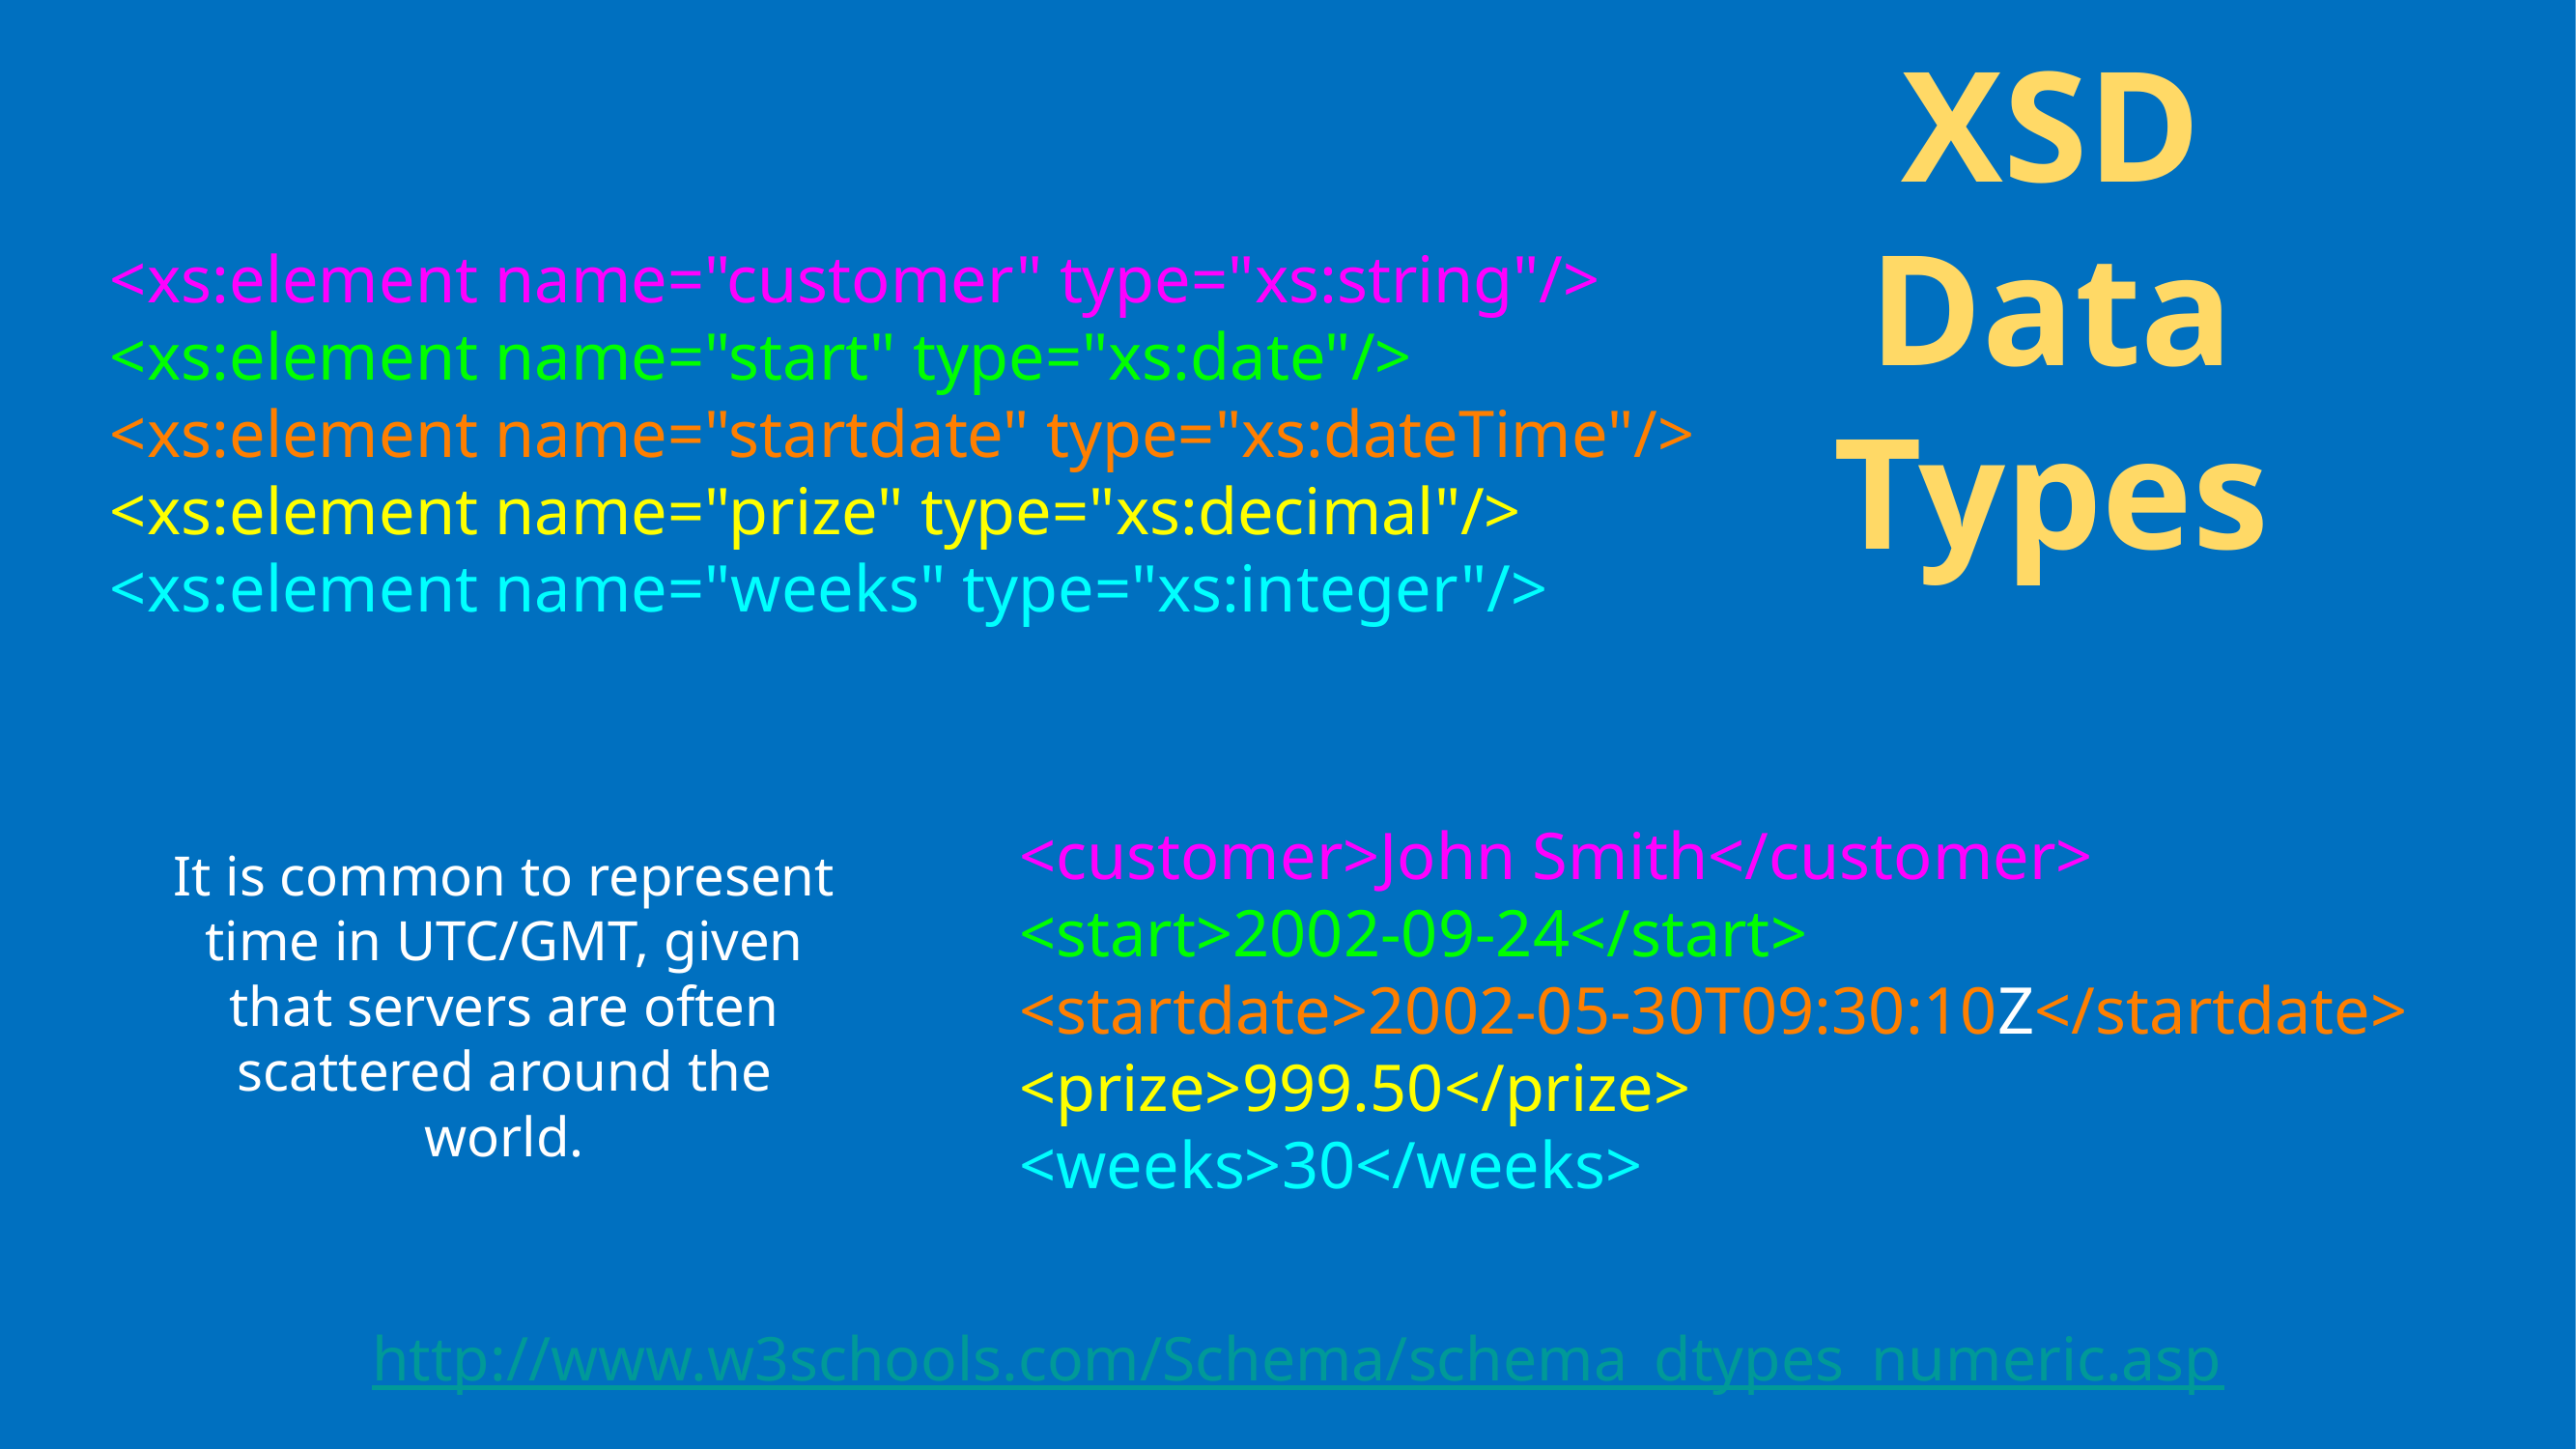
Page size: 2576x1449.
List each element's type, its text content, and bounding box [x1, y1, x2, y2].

title XSD Data Types [1712, 123, 2391, 488]
text_box It is common to represent time in UTC/GMT, given that servers are often scattered around the world. [172, 821, 836, 1186]
text_box <xs:element name="customer" type="xs:string"/> <xs:element name="start" type="xs:date"/> <xs:element name="startdate" type="xs:dateTime"/> <xs:element name="prize" type="xs:decimal"/> <xs:element name="weeks" type="xs:integer"/> [110, 216, 1724, 646]
text_box <customer>John Smith</customer> <start>2002-09-24</start> <startdate>2002-05-30T09:30:10Z</startdate> <prize>999.50</prize> <weeks>30</weeks> [1019, 761, 2426, 1289]
text_box http://www.w3schools.com/Schema/schema_dtypes_numeric.asp [238, 1312, 2359, 1411]
